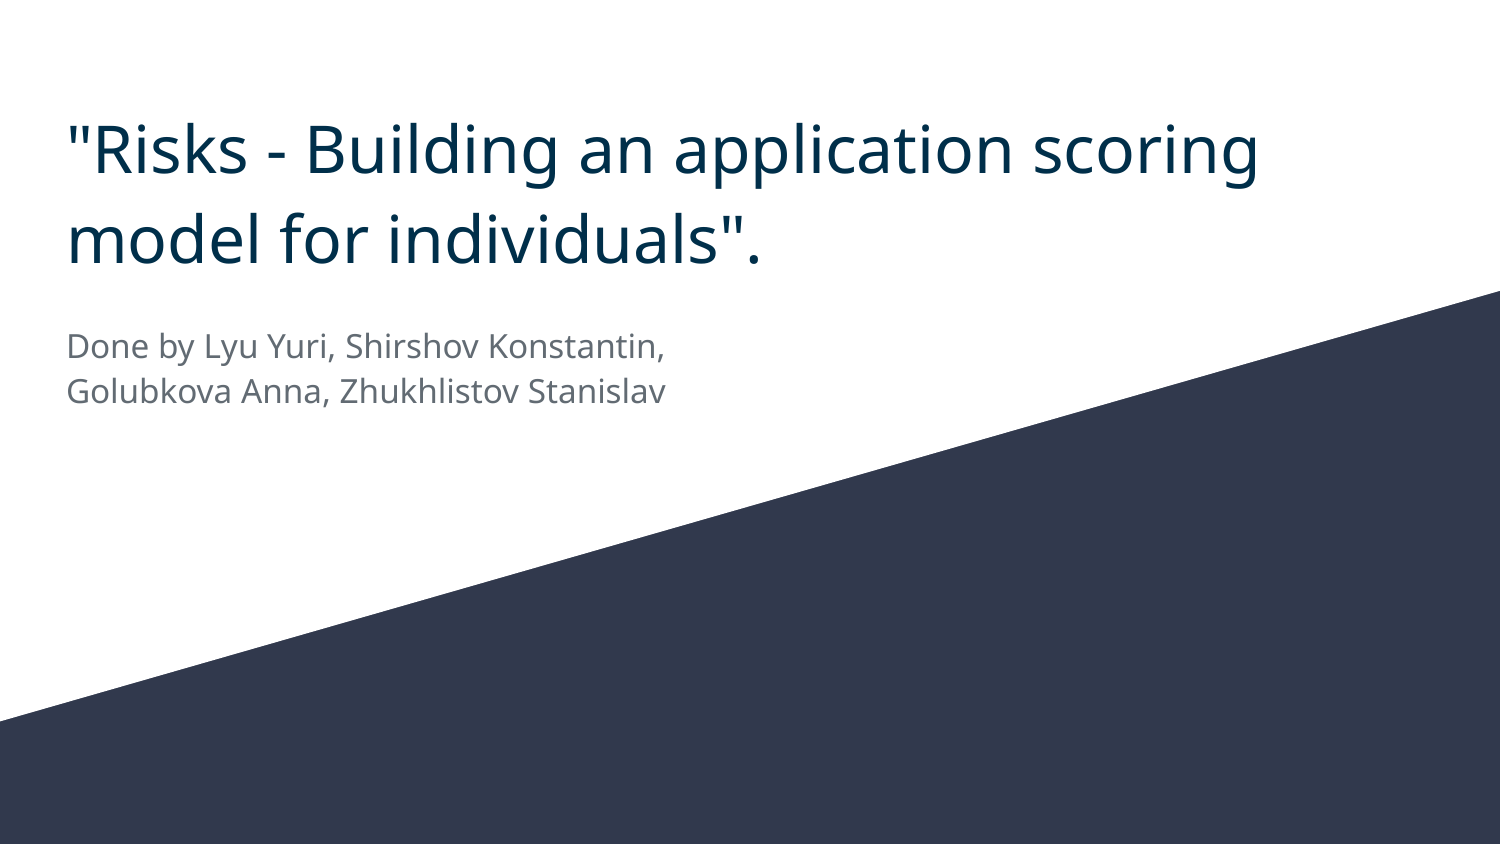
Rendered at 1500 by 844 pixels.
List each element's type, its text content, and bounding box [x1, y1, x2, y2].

subtitle Done by Lyu Yuri, Shirshov Konstantin, Golubkova Anna, Zhukhlistov Stanislav [51, 308, 748, 430]
title "Risks - Building an application scoring model for individuals". [51, 88, 1449, 299]
